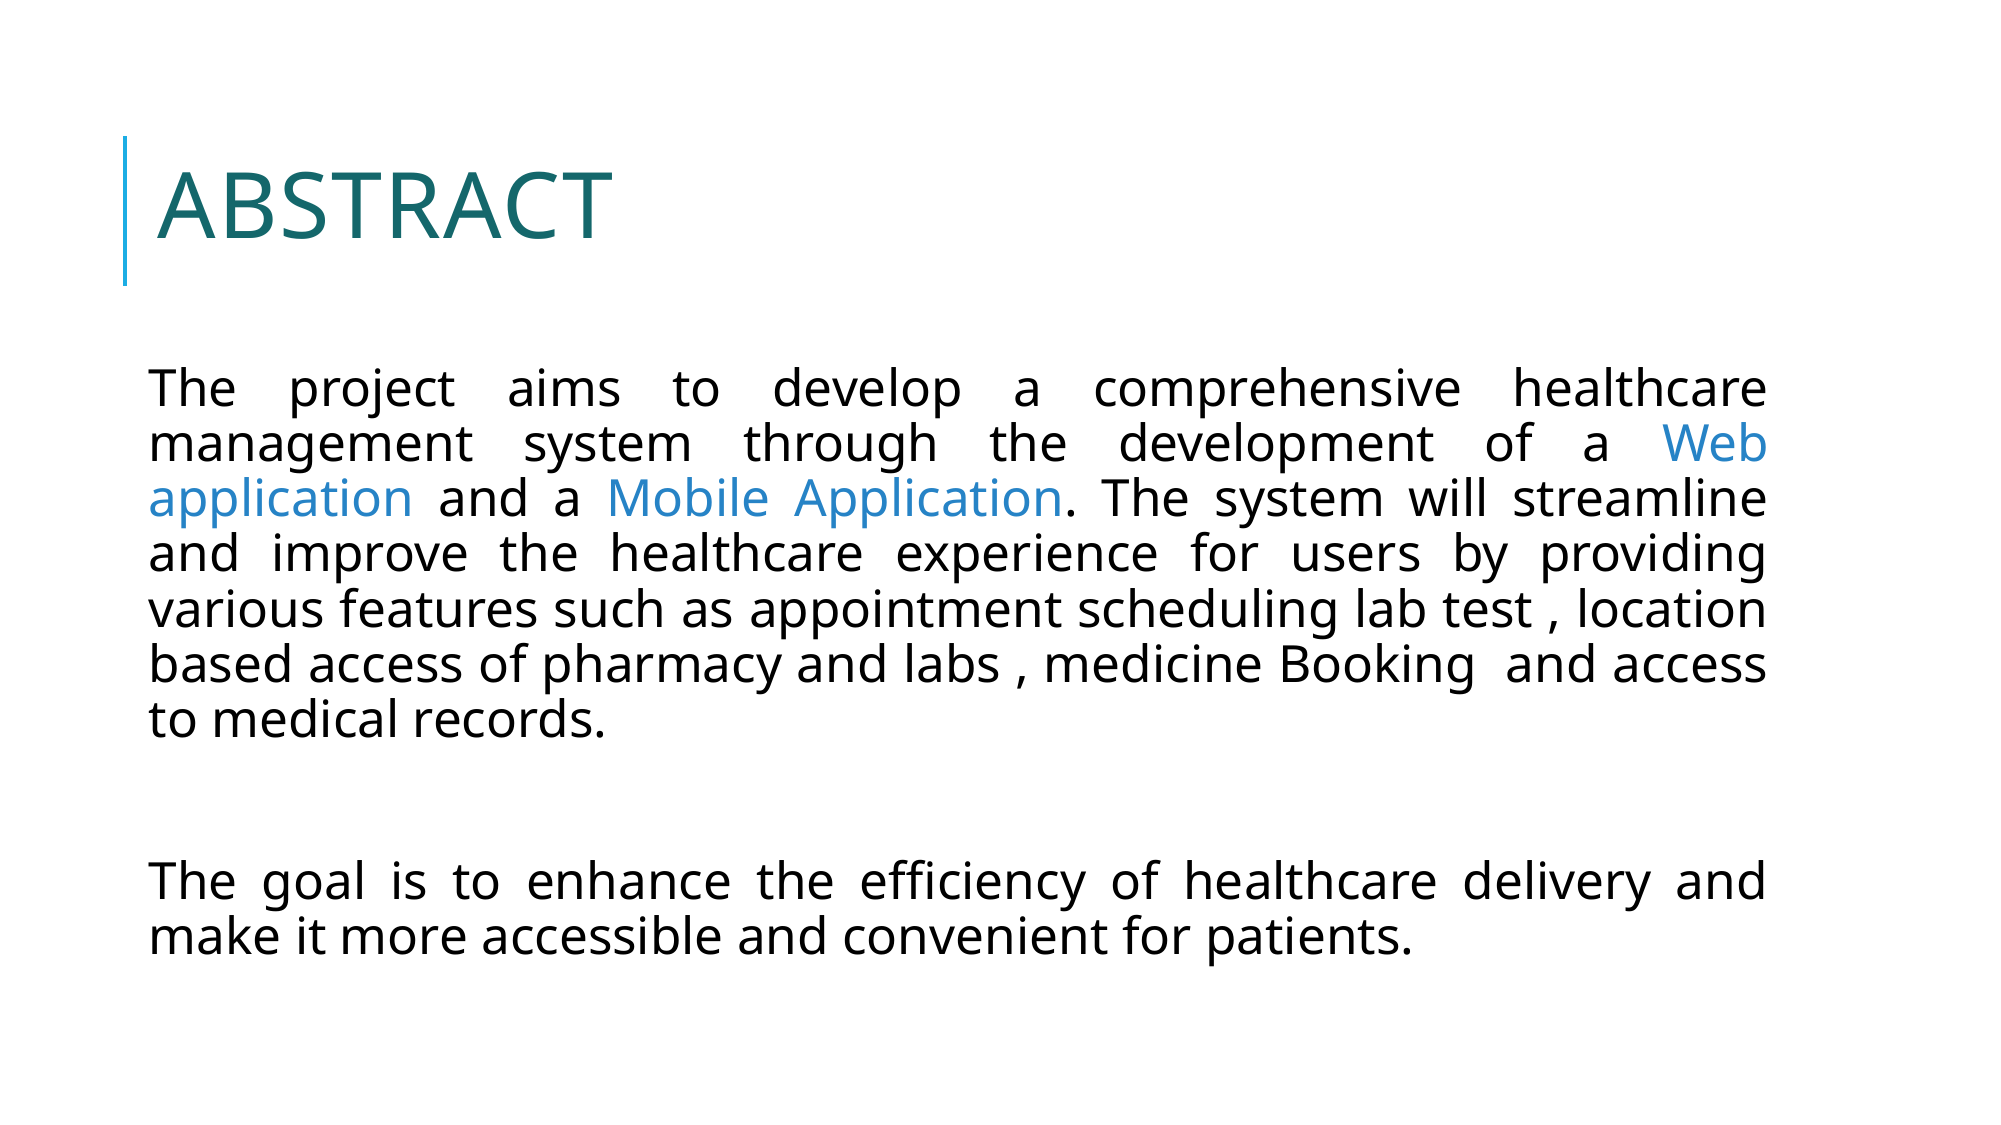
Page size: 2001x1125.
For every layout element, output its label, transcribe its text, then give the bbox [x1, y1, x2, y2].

list The project aims to develop a comprehensive healthcare management system through the development of a Web application and a Mobile Application. The system will streamline and improve the healthcare experience for users by providing various features such as appointment scheduling lab test , location based access of pharmacy and labs , medicine Booking and access to medical records. The goal is to enhance the efficiency of healthcare delivery and make it more accessible and convenient for patients. [128, 354, 1777, 974]
title ABSTRACT [142, 131, 1605, 294]
